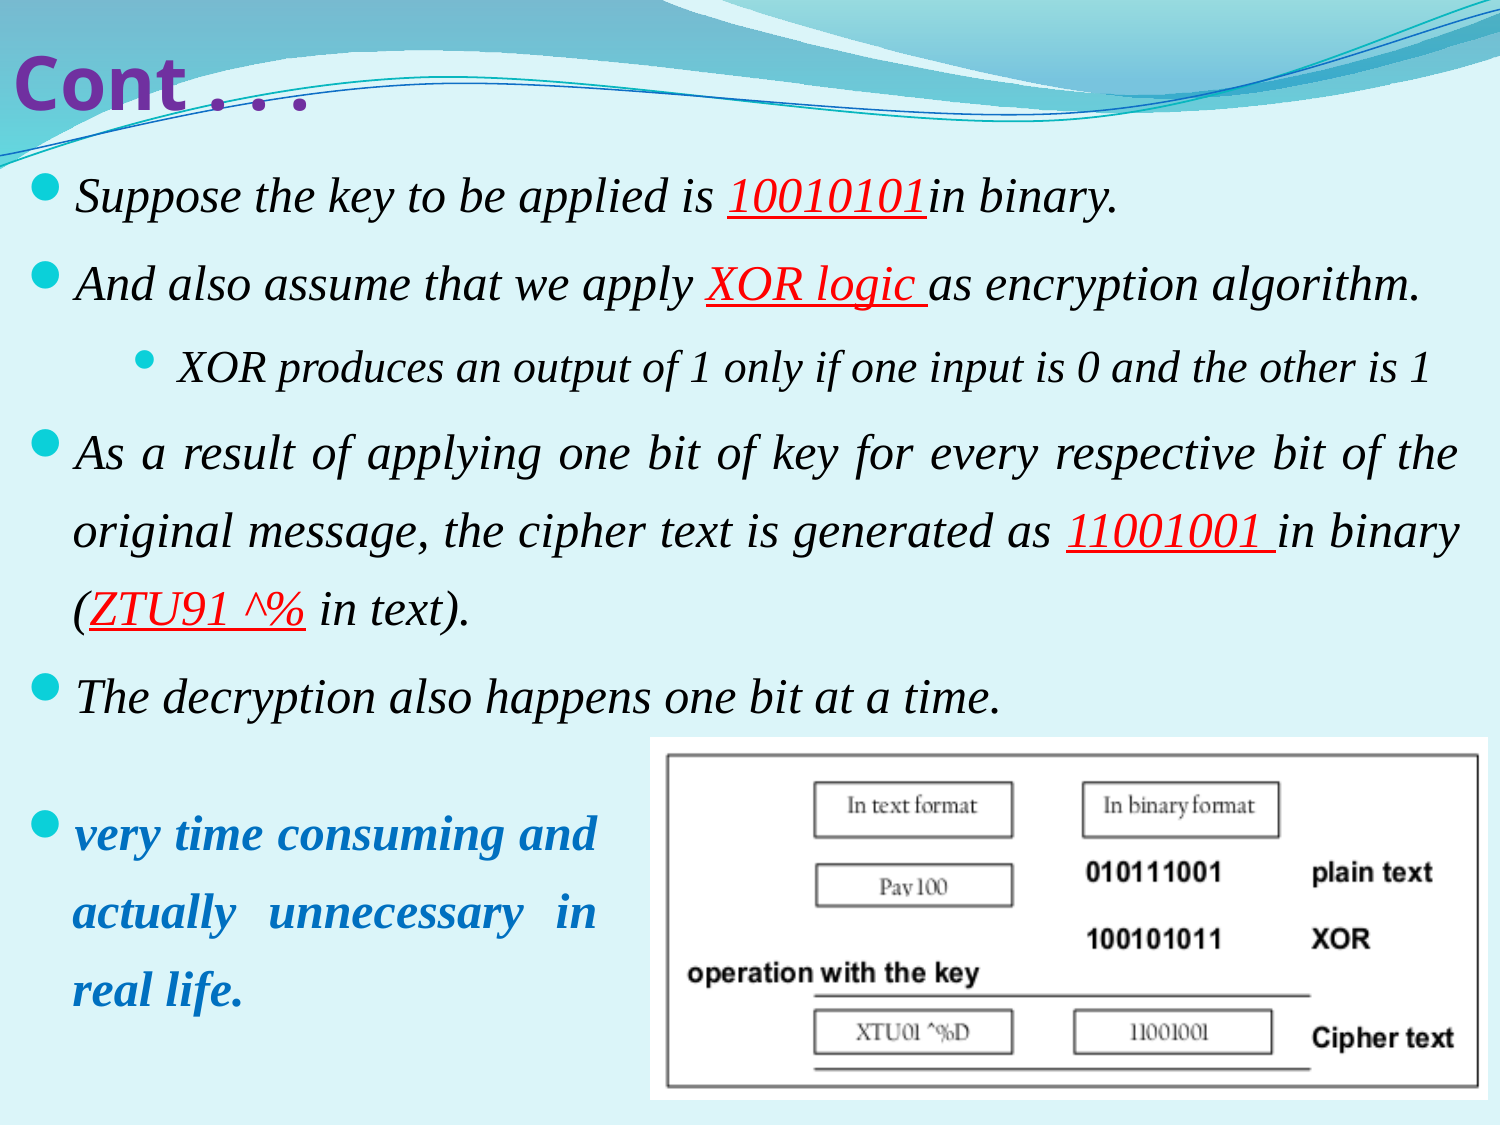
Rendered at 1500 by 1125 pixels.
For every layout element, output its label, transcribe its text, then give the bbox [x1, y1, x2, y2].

title Cont . . . [12, 24, 1363, 126]
text_box very time consuming and actually unnecessary in real life. [12, 774, 613, 1038]
picture [649, 737, 1488, 1101]
list Suppose the key to be applied is 10010101in binary. And also assume that we apply XOR logic as encryption algorithm. XOR produces an output of 1 only if one input is 0 and the other is 1 As a result of applying one bit of key for every respective bit of the original message, the cipher text is generated as 11001001 in binary (ZTU91 ^% in text). The decryption also happens one bit at a time. [12, 137, 1476, 751]
